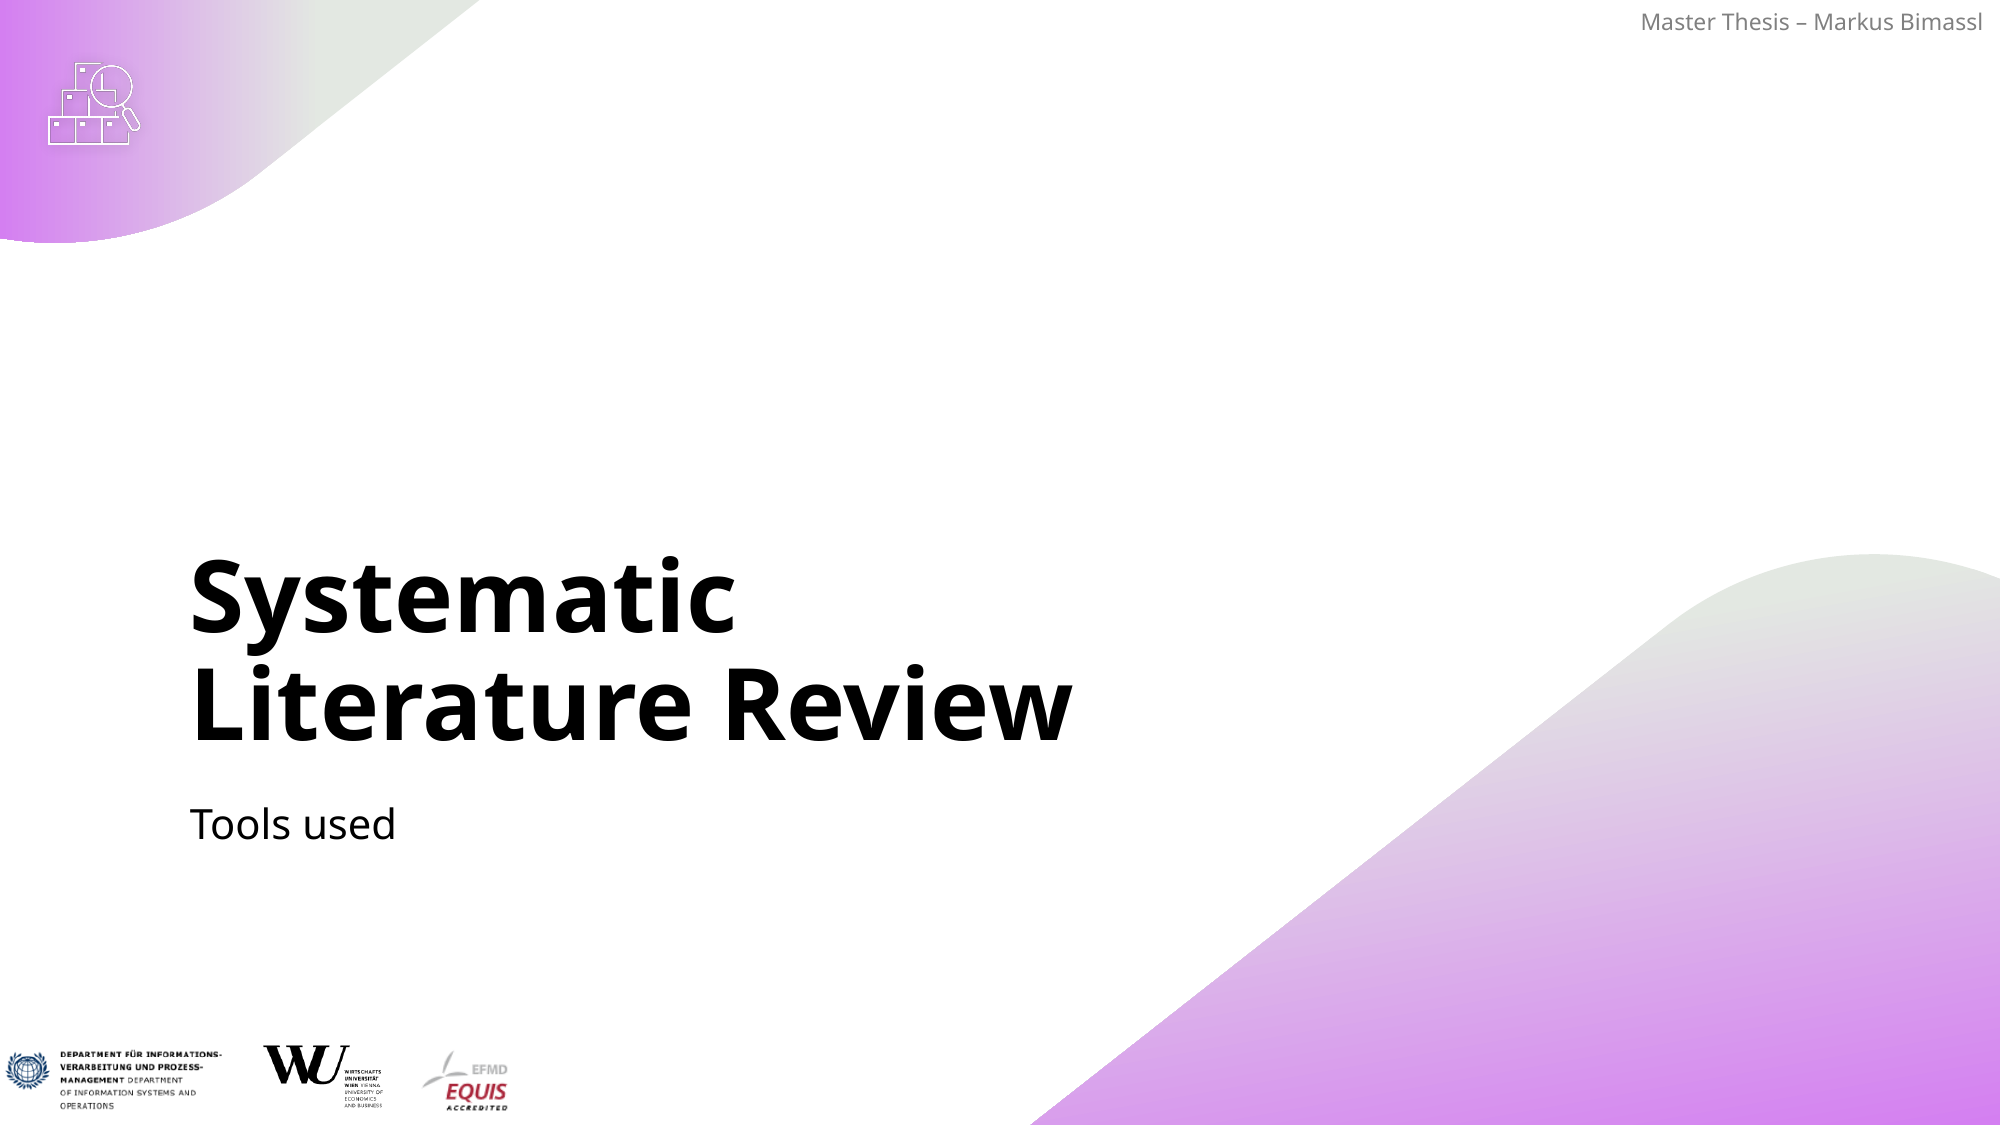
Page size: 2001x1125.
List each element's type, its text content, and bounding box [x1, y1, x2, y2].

title Systematic Literature Review [174, 280, 1234, 770]
picture [260, 1041, 388, 1113]
picture [0, 1041, 235, 1125]
picture [412, 1032, 523, 1125]
list Tools used [174, 780, 1061, 938]
picture [38, 50, 144, 157]
